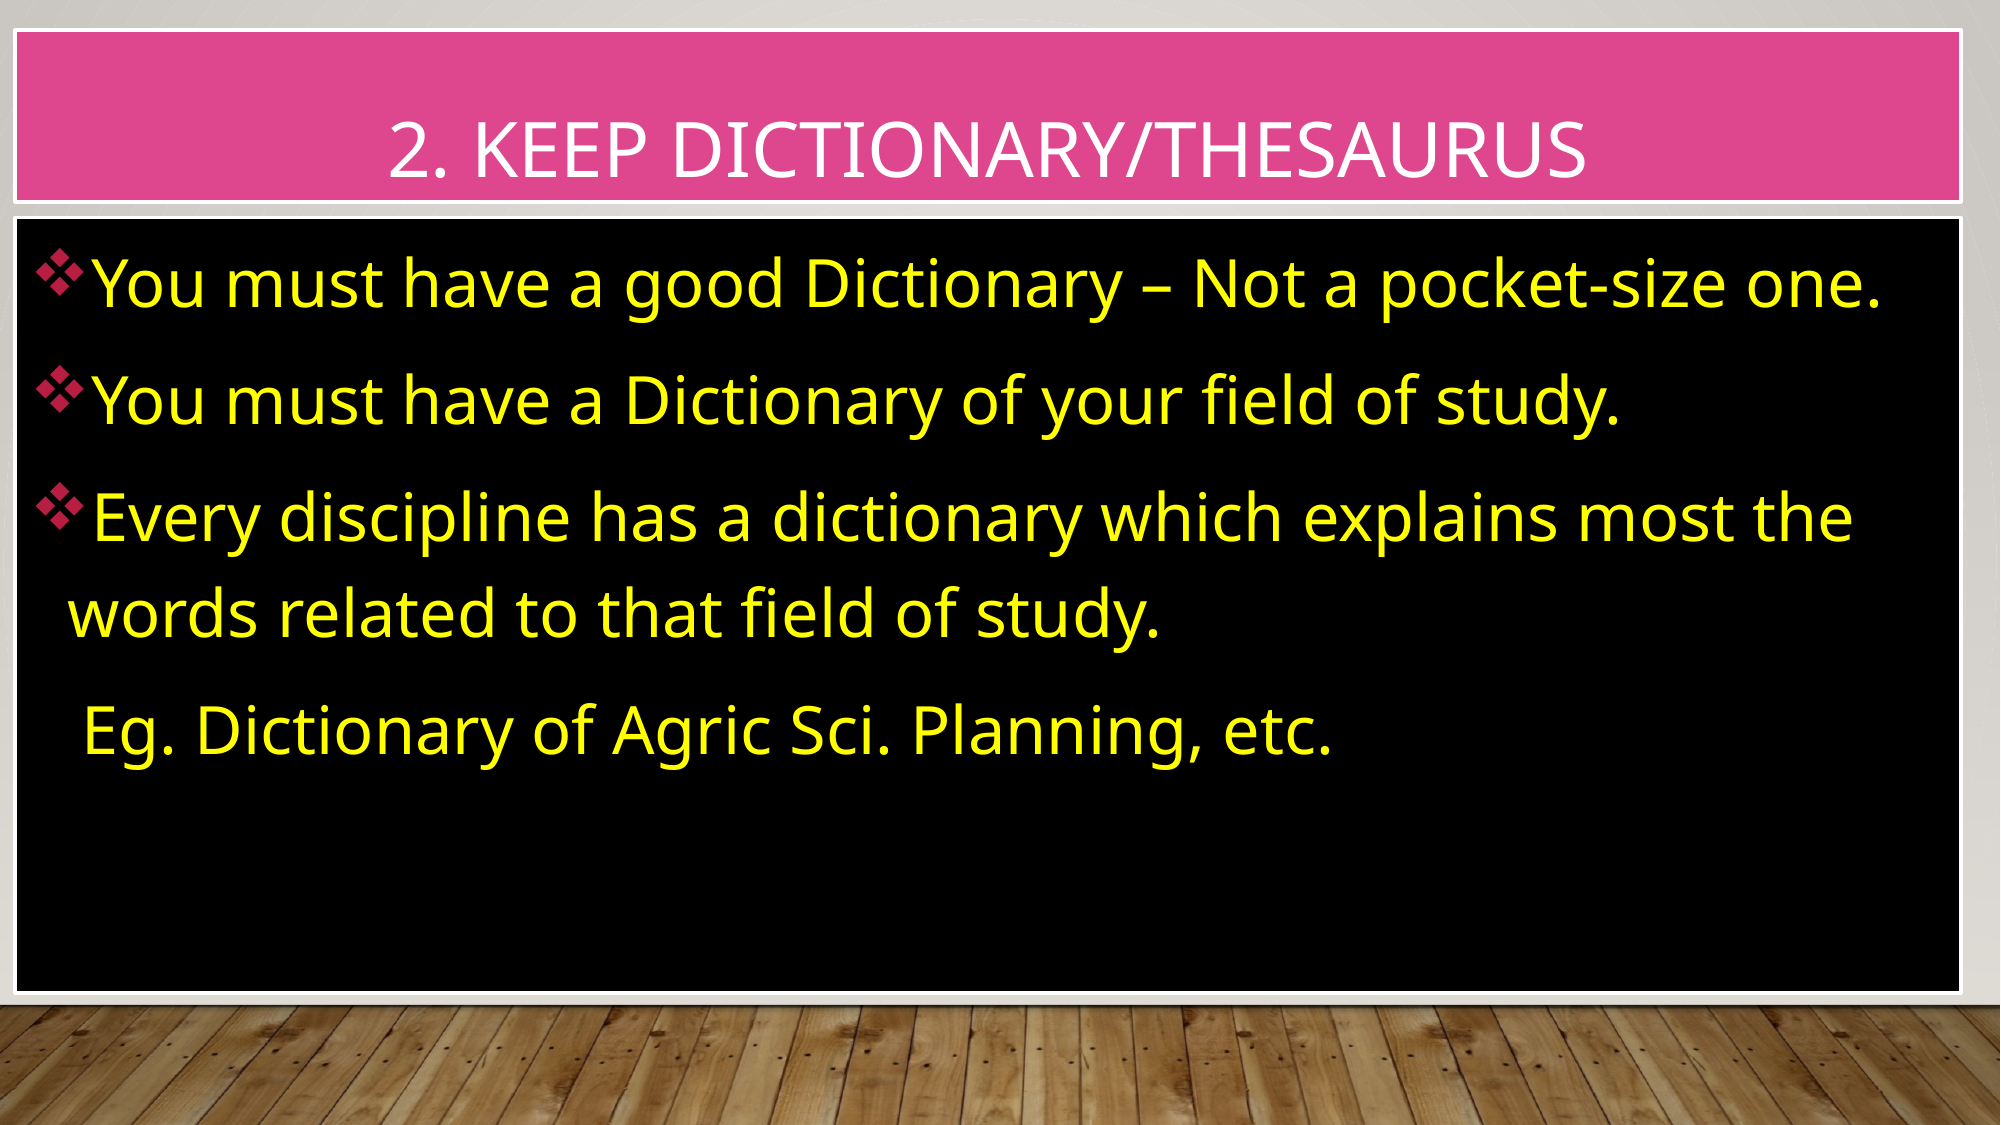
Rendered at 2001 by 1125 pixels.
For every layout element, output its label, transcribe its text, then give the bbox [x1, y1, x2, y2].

picture [0, 1005, 2000, 1125]
list You must have a good Dictionary – Not a pocket-size one. You must have a Dictionary of your field of study. Every discipline has a dictionary which explains most the words related to that field of study. Eg. Dictionary of Agric Sci. Planning, etc. [13, 216, 1963, 995]
title 2. KEEP DICTIONARY/THESAURUS [13, 28, 1963, 204]
